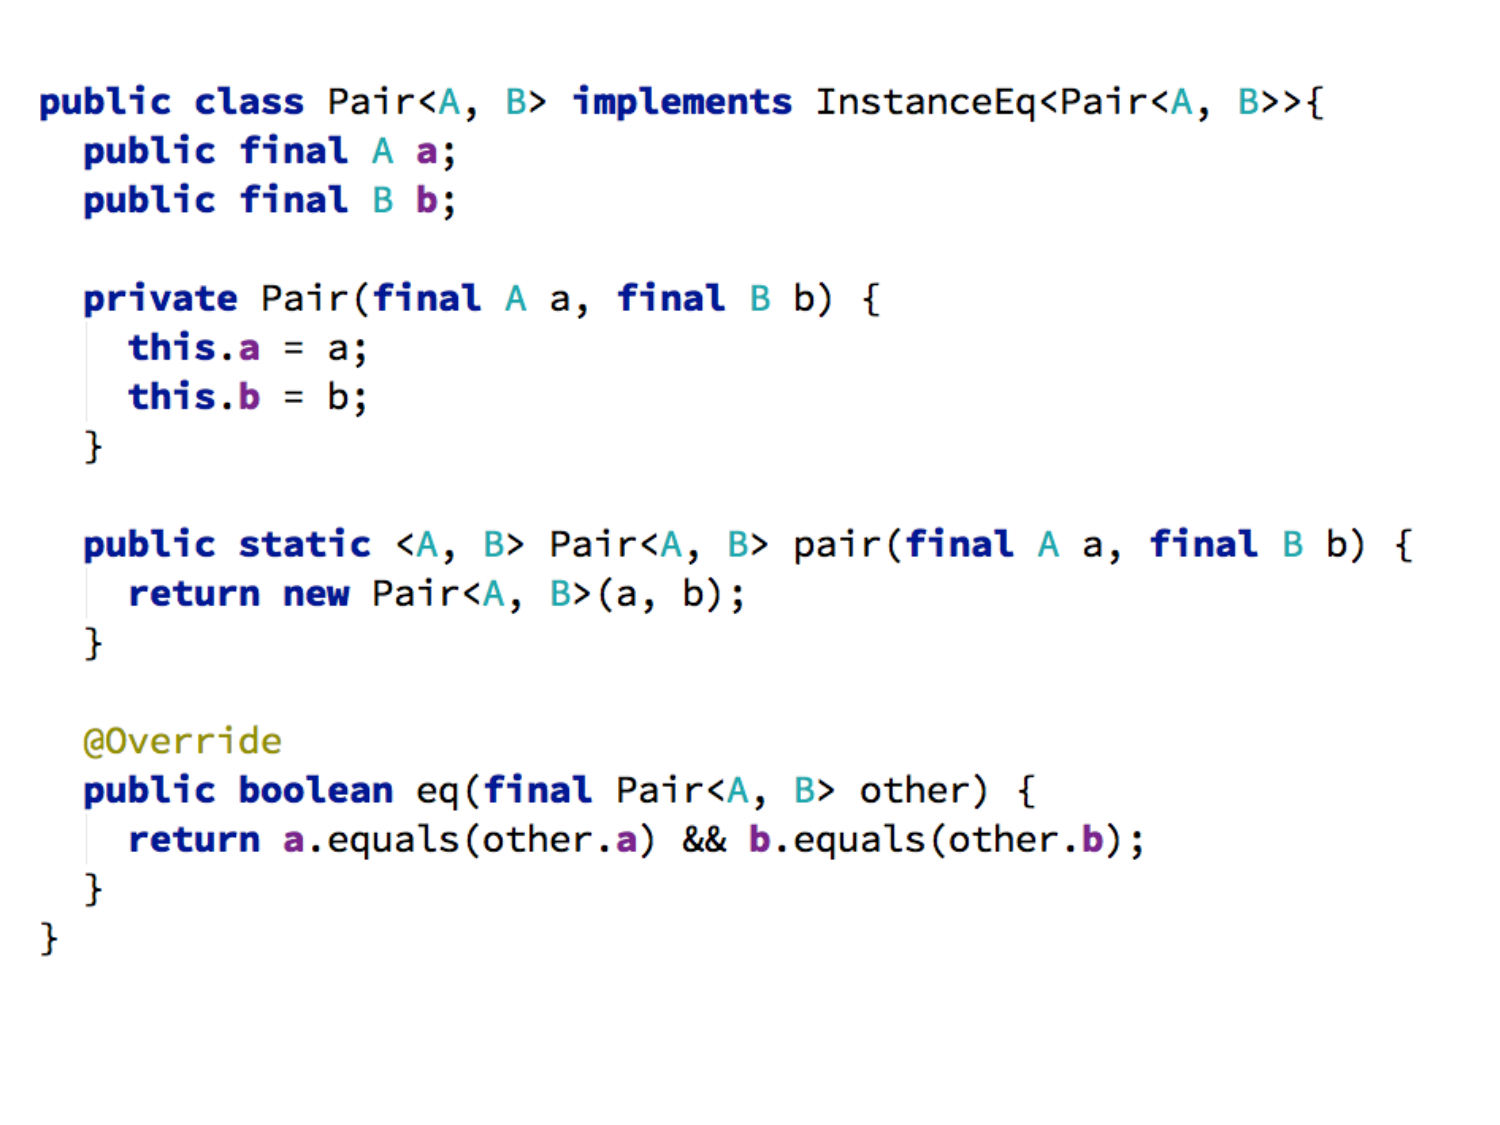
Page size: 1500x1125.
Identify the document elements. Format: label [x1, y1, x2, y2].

picture [39, 73, 1425, 961]
